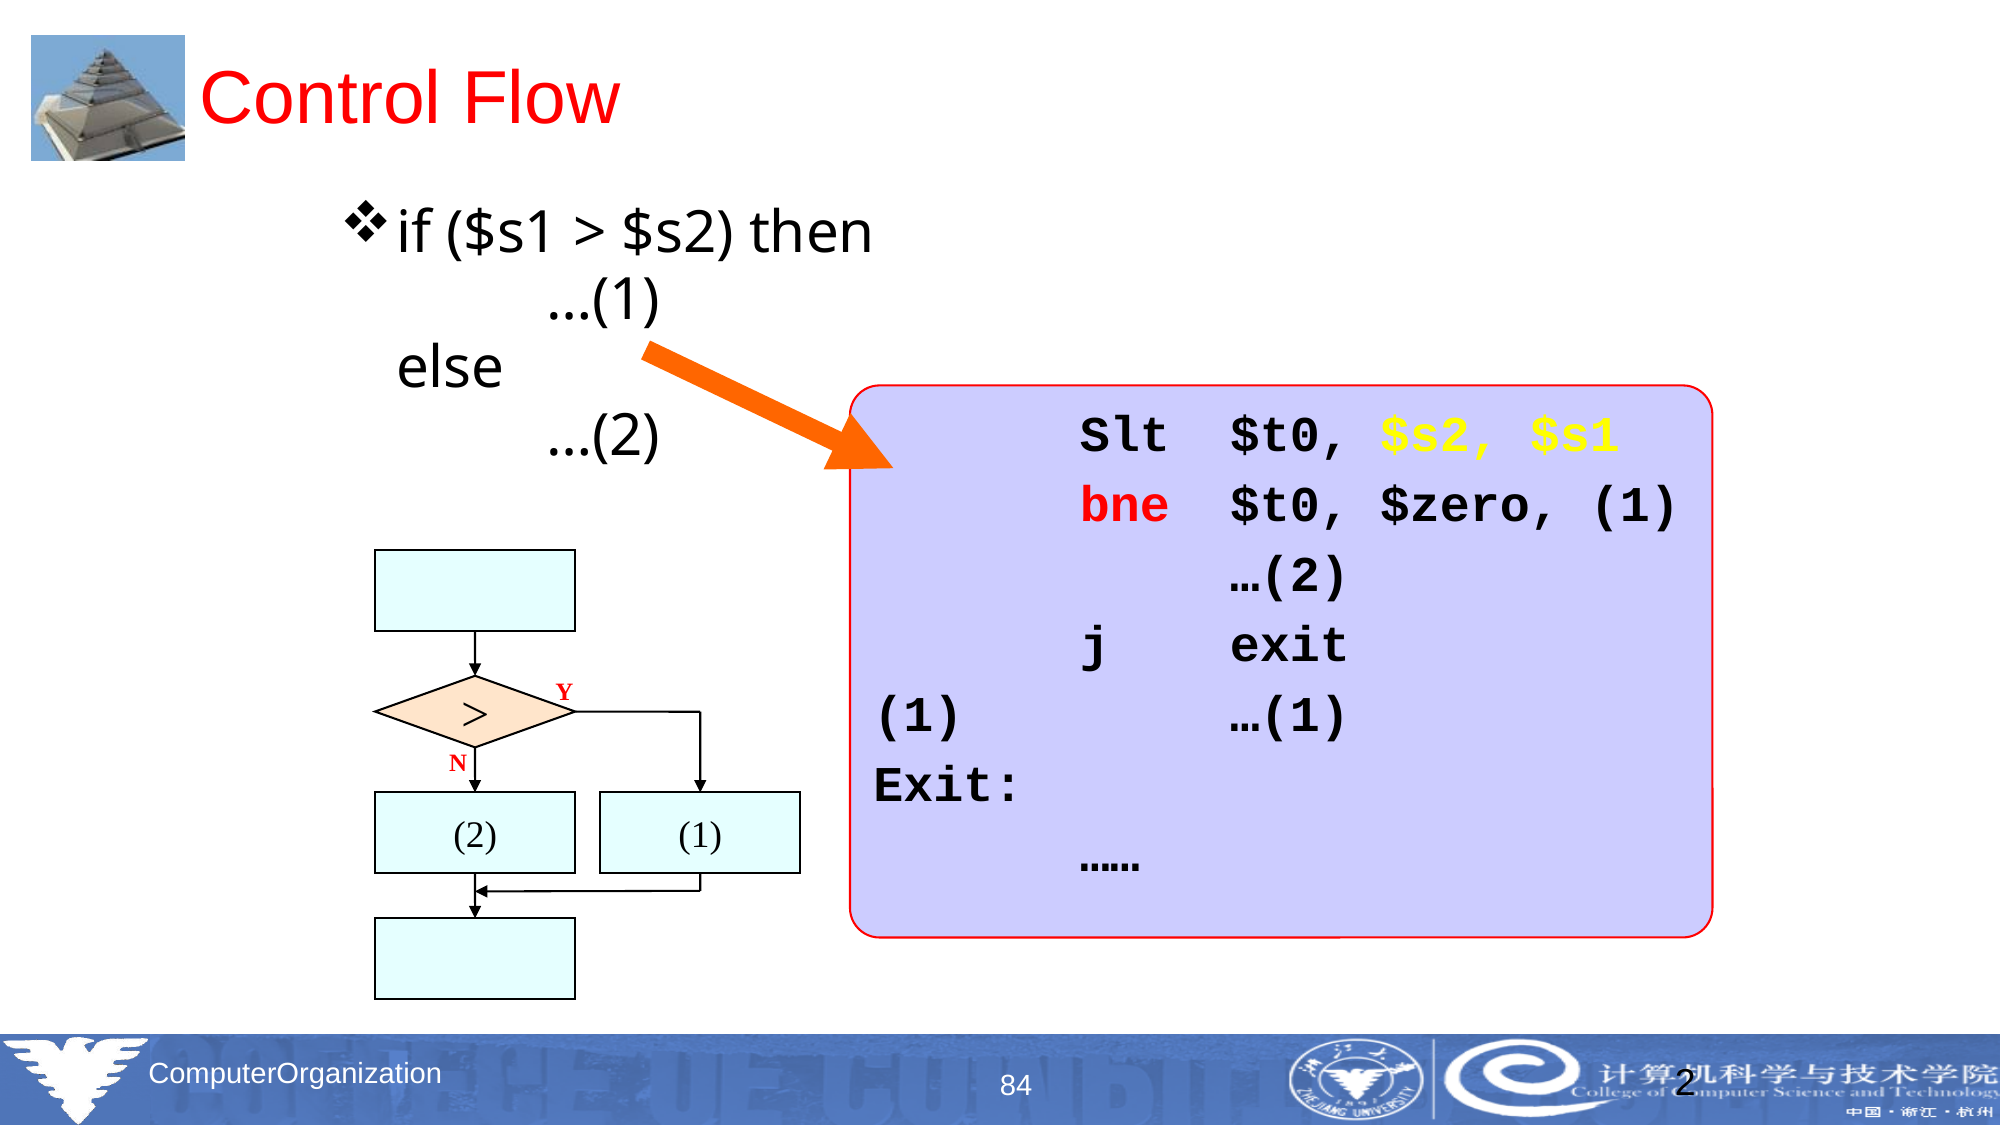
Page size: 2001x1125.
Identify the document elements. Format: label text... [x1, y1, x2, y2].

title Control Flow [184, 0, 1953, 188]
text_box Slt $t0, $s2, $s1 bne $t0, $zero, (1) …(2) j exit (1) …(1) Exit: …… [849, 385, 1713, 938]
list if ($s1 > $s2) then …(1) else …(2) [324, 199, 1663, 488]
text_box 2 [1671, 1054, 1713, 1119]
text_box [645, 349, 894, 469]
picture [0, 1034, 2000, 1125]
picture [31, 35, 184, 161]
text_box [374, 549, 801, 1000]
text_box [286, 51, 608, 130]
